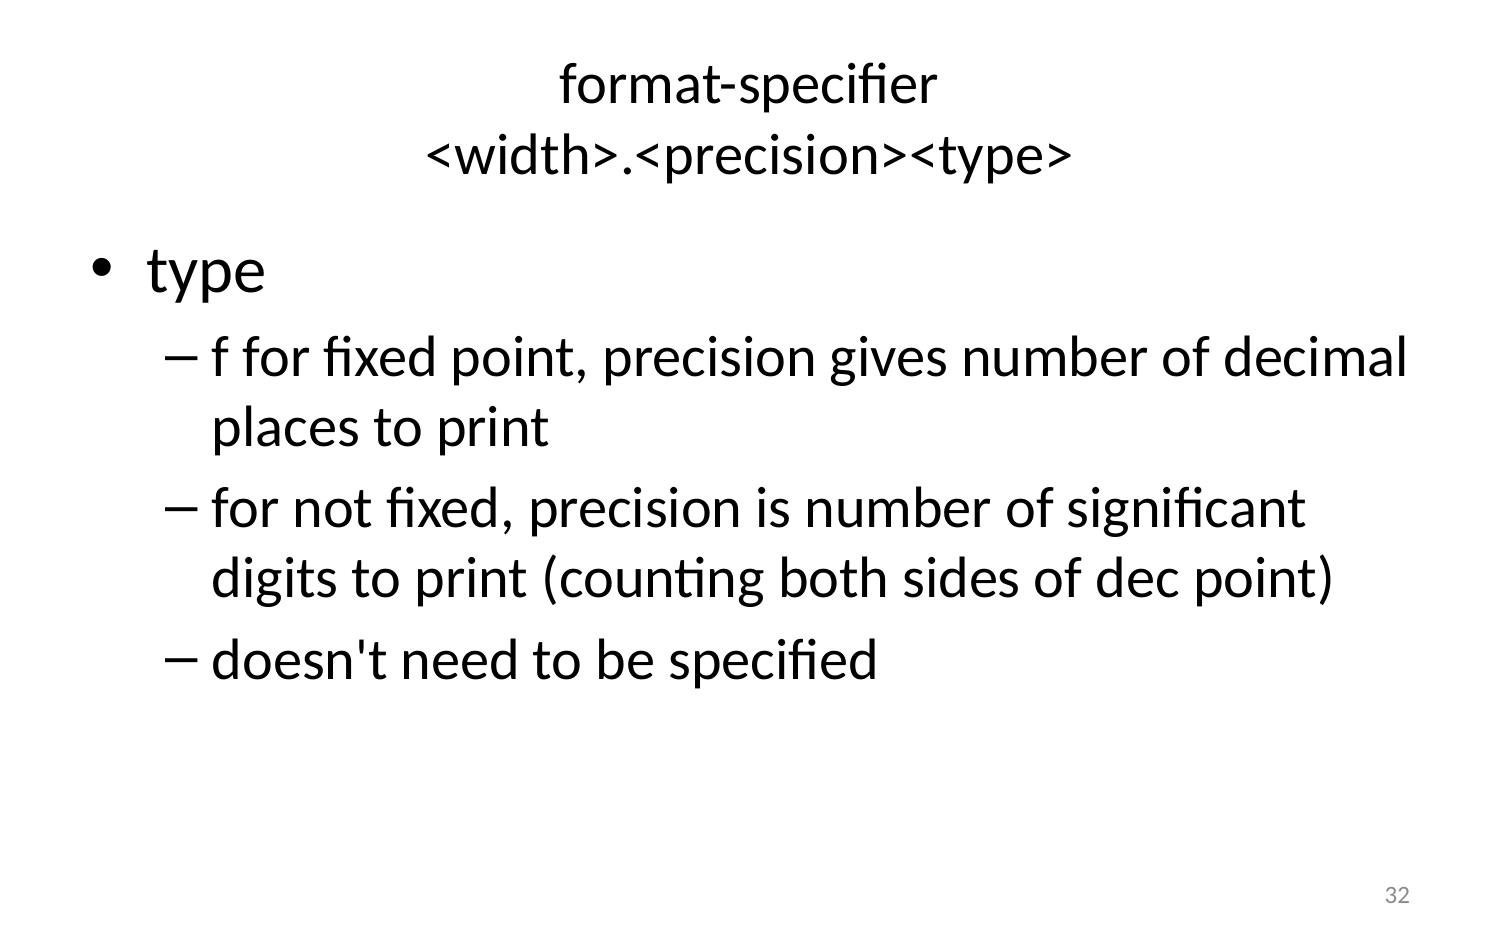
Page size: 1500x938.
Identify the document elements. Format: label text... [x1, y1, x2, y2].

slide_number 32 [1074, 868, 1425, 919]
title format-specifier <width>.<precision><type> [75, 37, 1425, 194]
list type f for fixed point, precision gives number of decimal places to print for not fixed, precision is number of significant digits to print (counting both sides of dec point) doesn't need to be specified [75, 218, 1425, 838]
